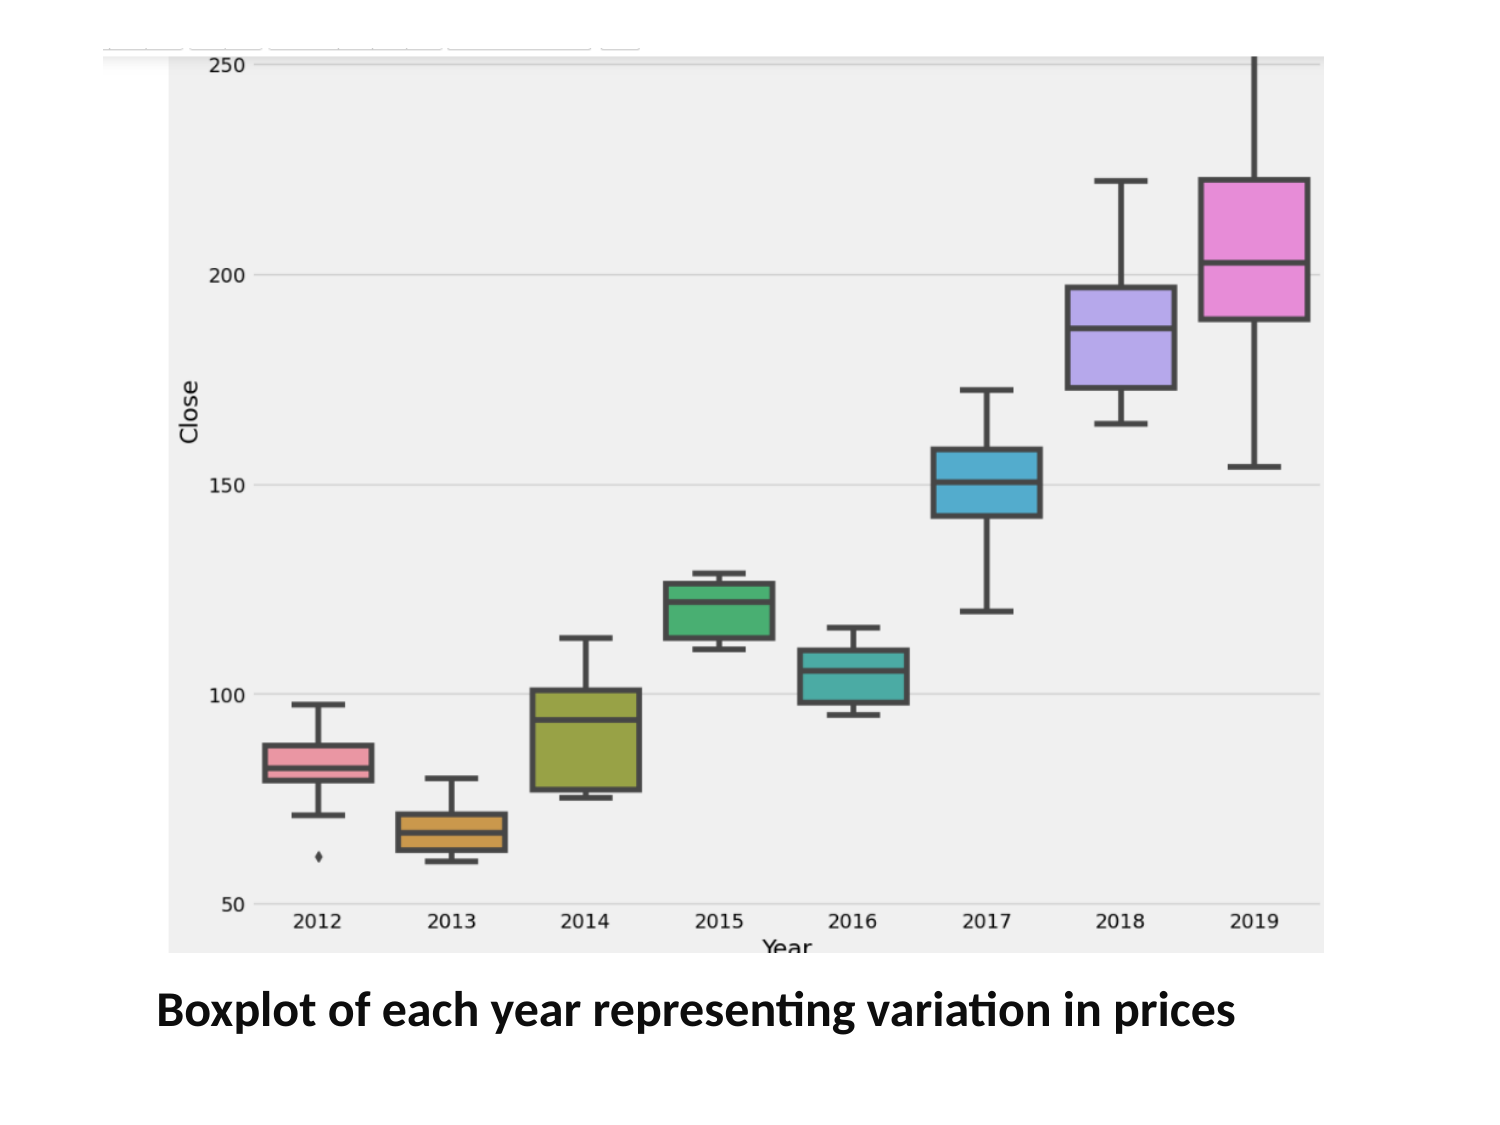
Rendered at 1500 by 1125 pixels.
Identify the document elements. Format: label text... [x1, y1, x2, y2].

picture [103, 47, 1324, 953]
list Boxplot of each year representing variation in prices [103, 976, 1398, 1125]
